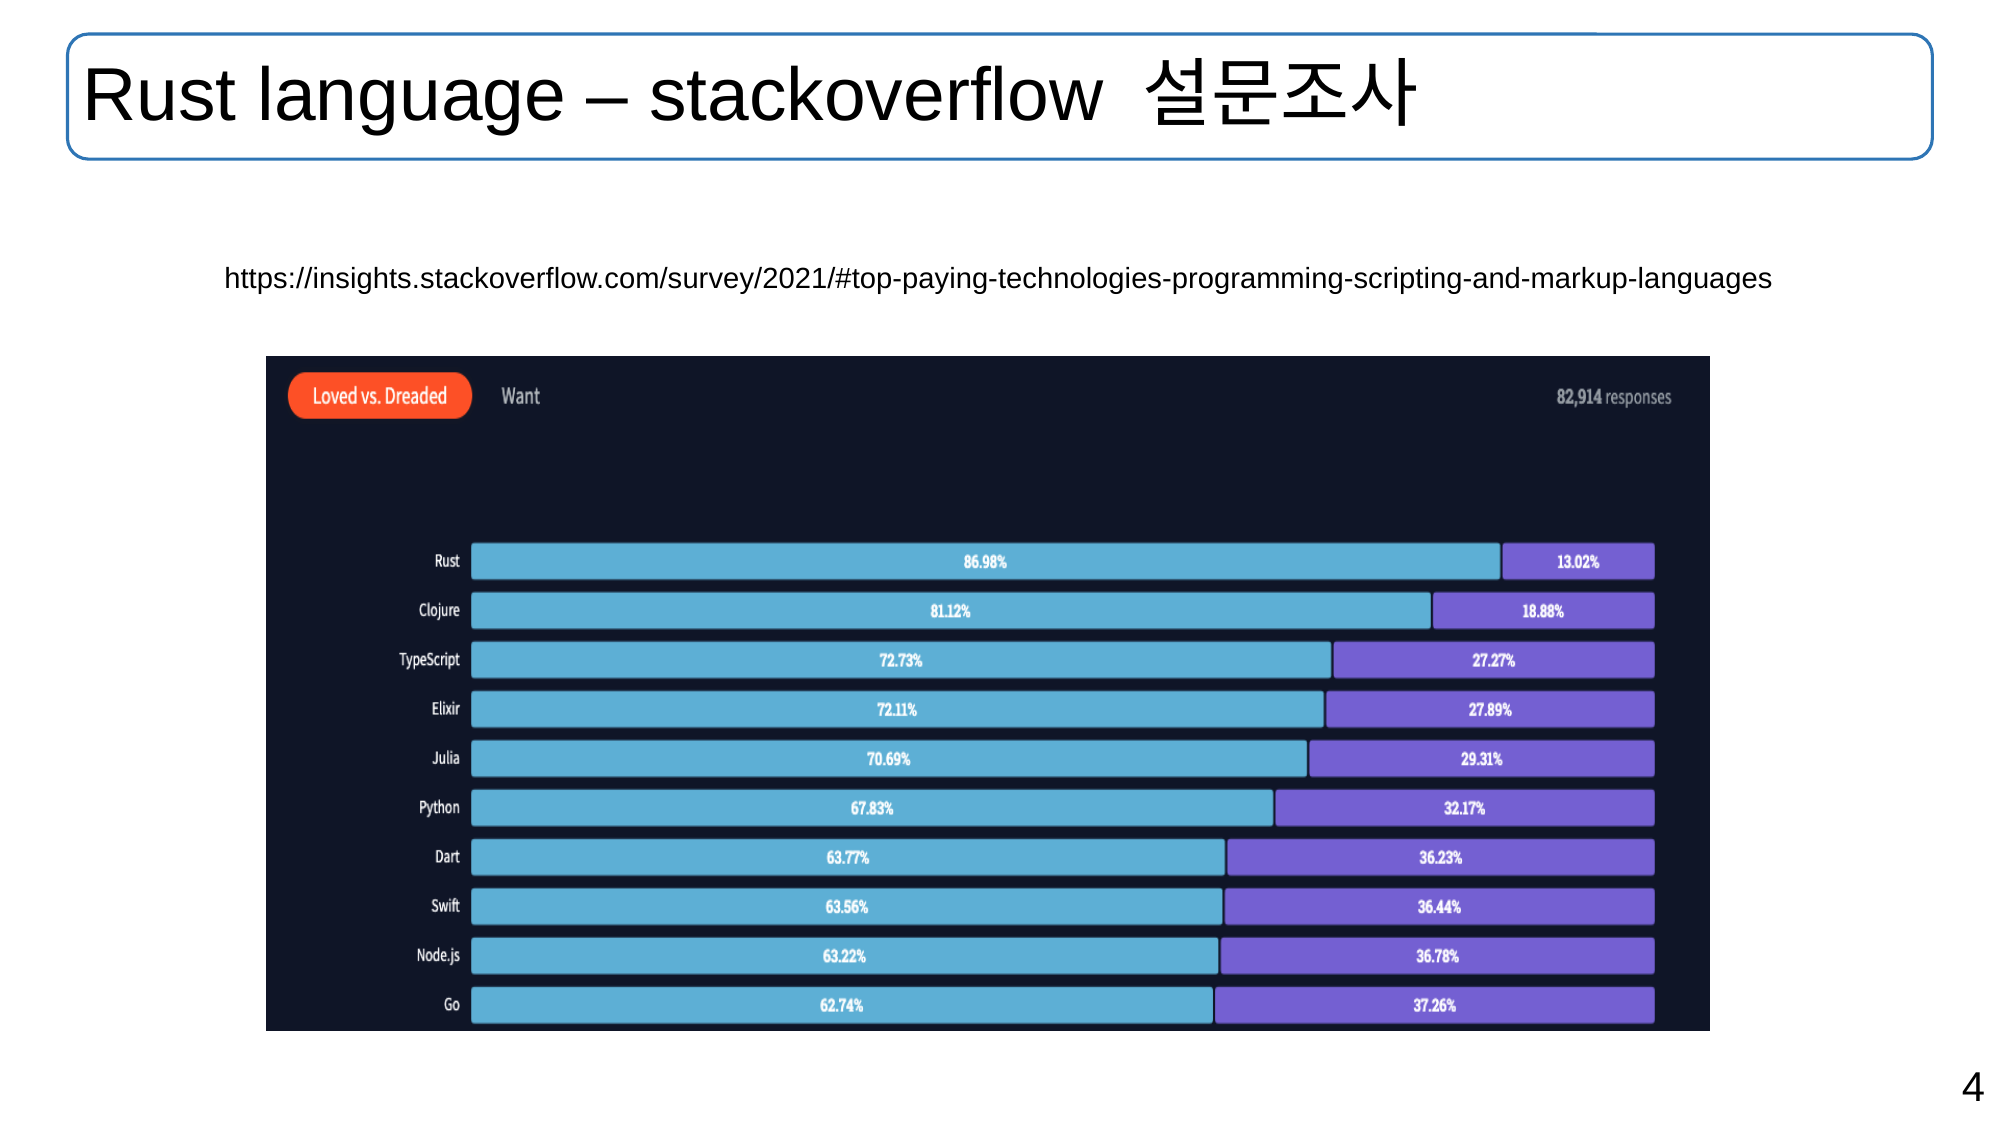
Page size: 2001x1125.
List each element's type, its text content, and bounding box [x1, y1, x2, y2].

picture [265, 355, 1710, 1032]
title Rust language – stackoverflow 설문조사 [67, 34, 1933, 160]
text_box https://insights.stackoverflow.com/survey/2021/#top-paying-technologies-programming-scripting-and-markup-languages [209, 251, 1791, 302]
